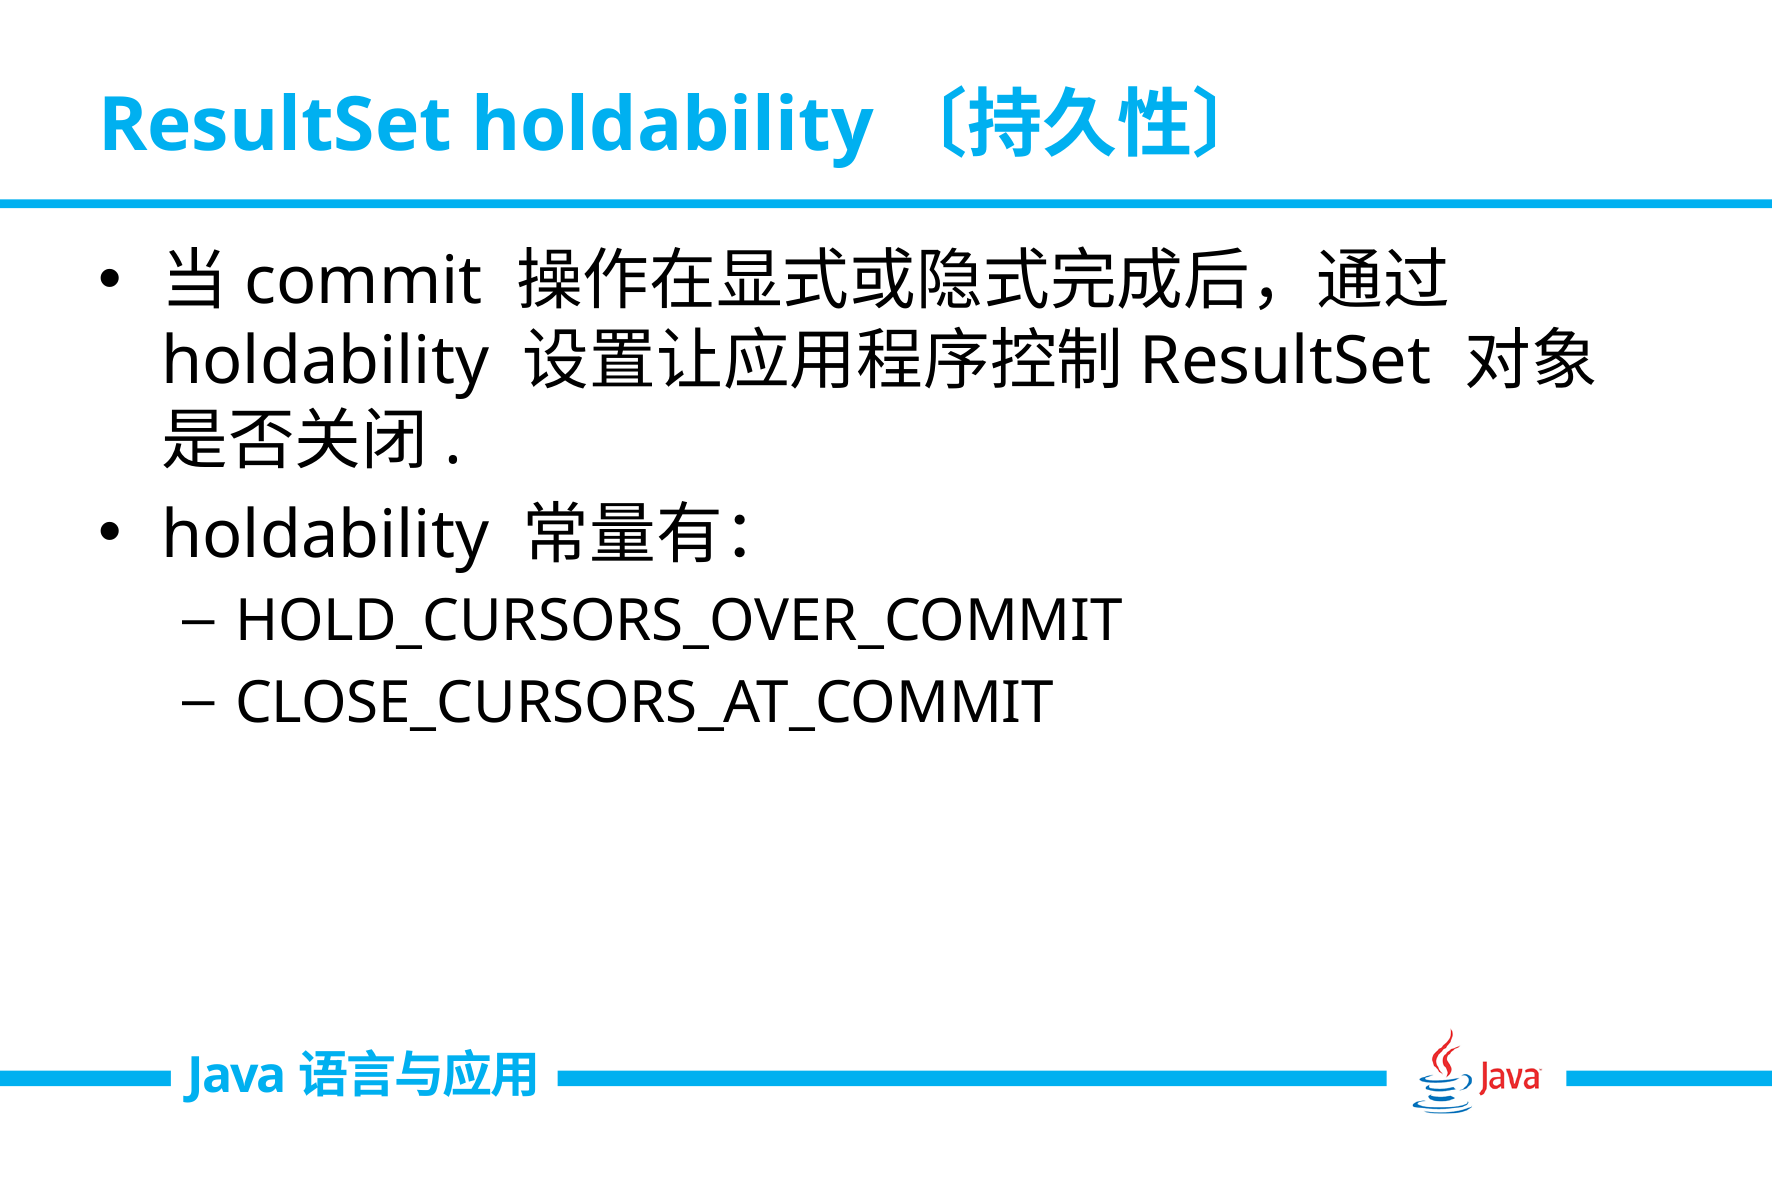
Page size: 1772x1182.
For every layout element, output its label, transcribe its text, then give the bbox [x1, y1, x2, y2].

title ResultSet holdability〔持久性〕 [80, 73, 1677, 168]
list 当commit 操作在显式或隐式完成后，通过holdability 设置让应用程序控制ResultSet 对象是否关闭. holdability 常量有： HOLD_CURSORS_OVER_COMMIT CLOSE_CURSORS_AT_COMMIT [80, 228, 1677, 1009]
picture [1386, 1019, 1567, 1117]
